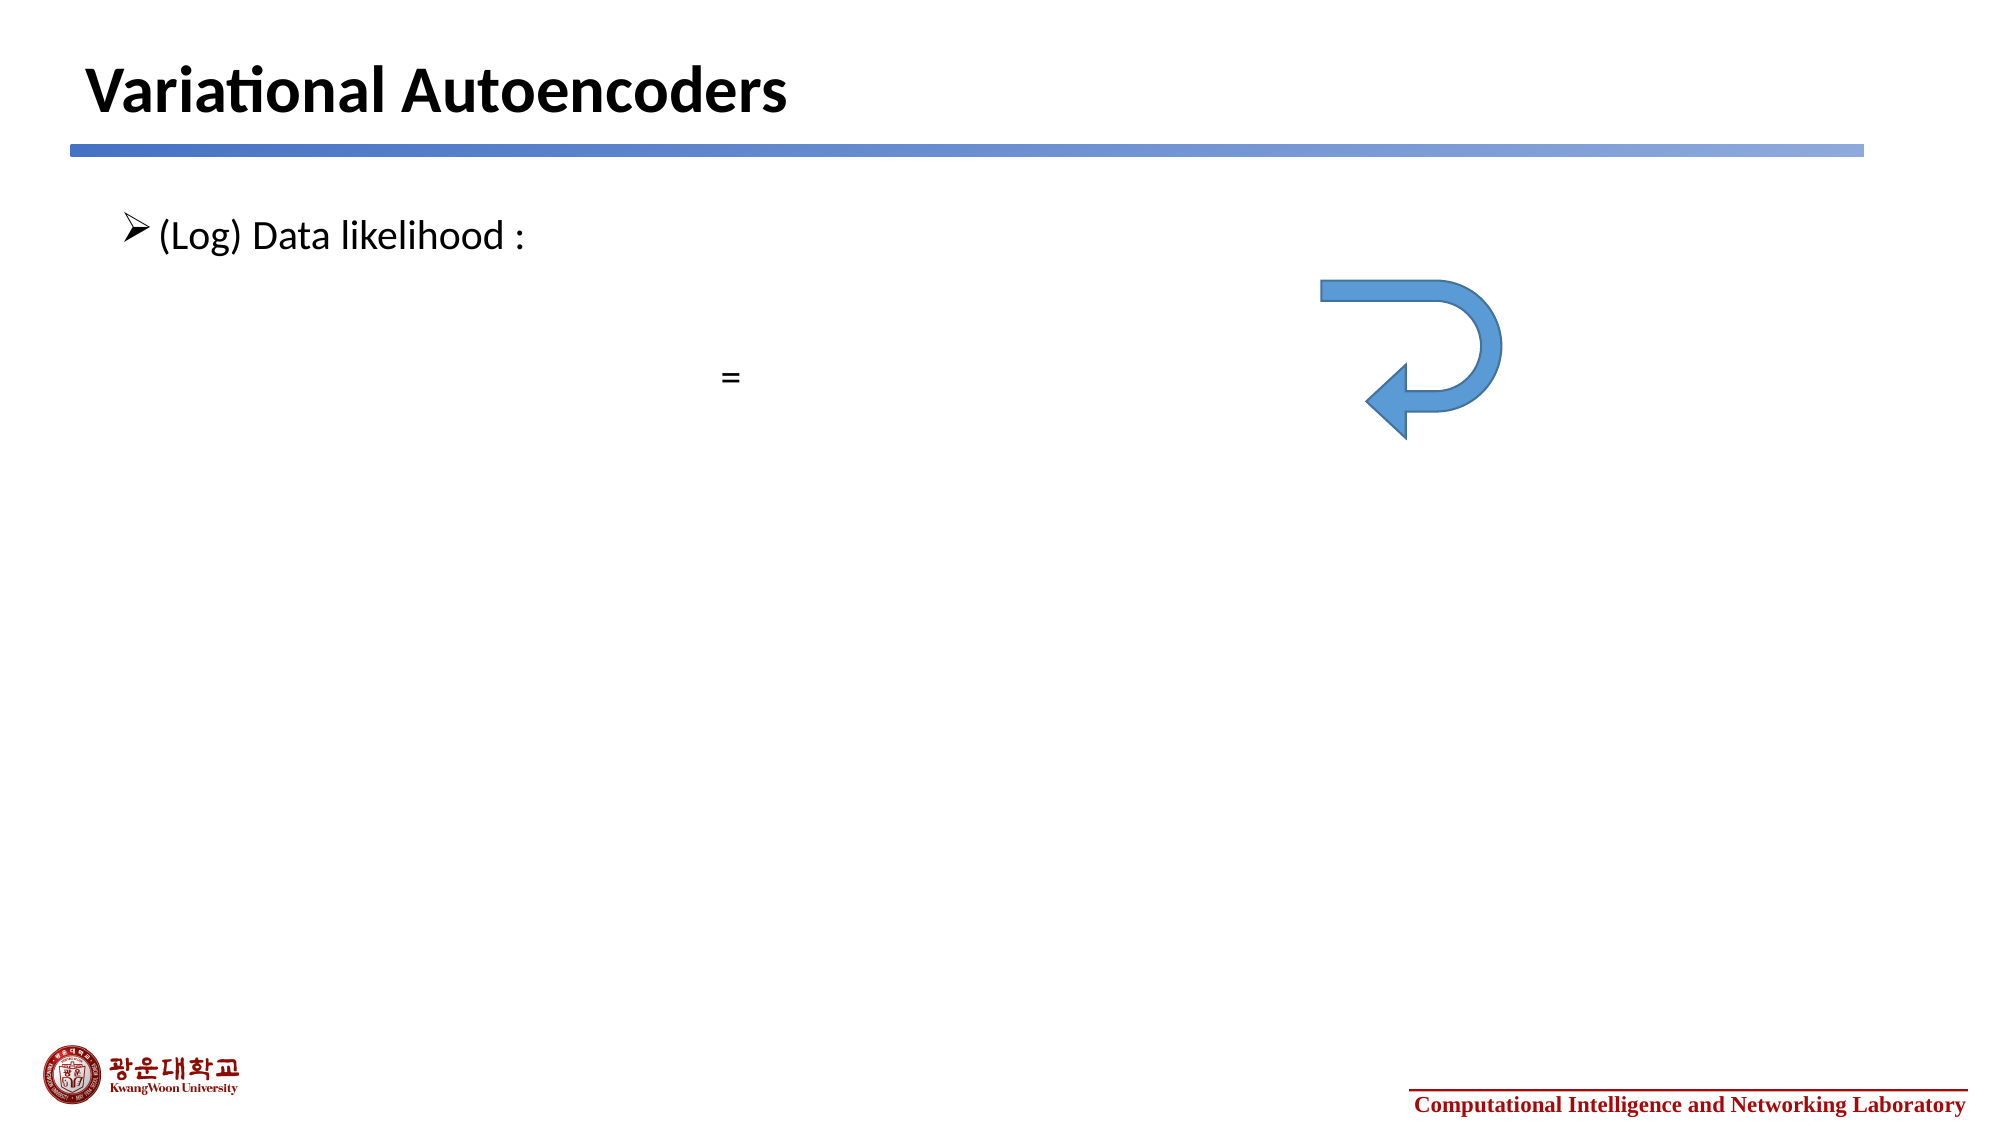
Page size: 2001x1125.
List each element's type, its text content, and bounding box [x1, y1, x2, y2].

picture [10, 1025, 270, 1121]
title Variational Autoencoders [70, 32, 1936, 149]
text_box [1320, 279, 1503, 441]
